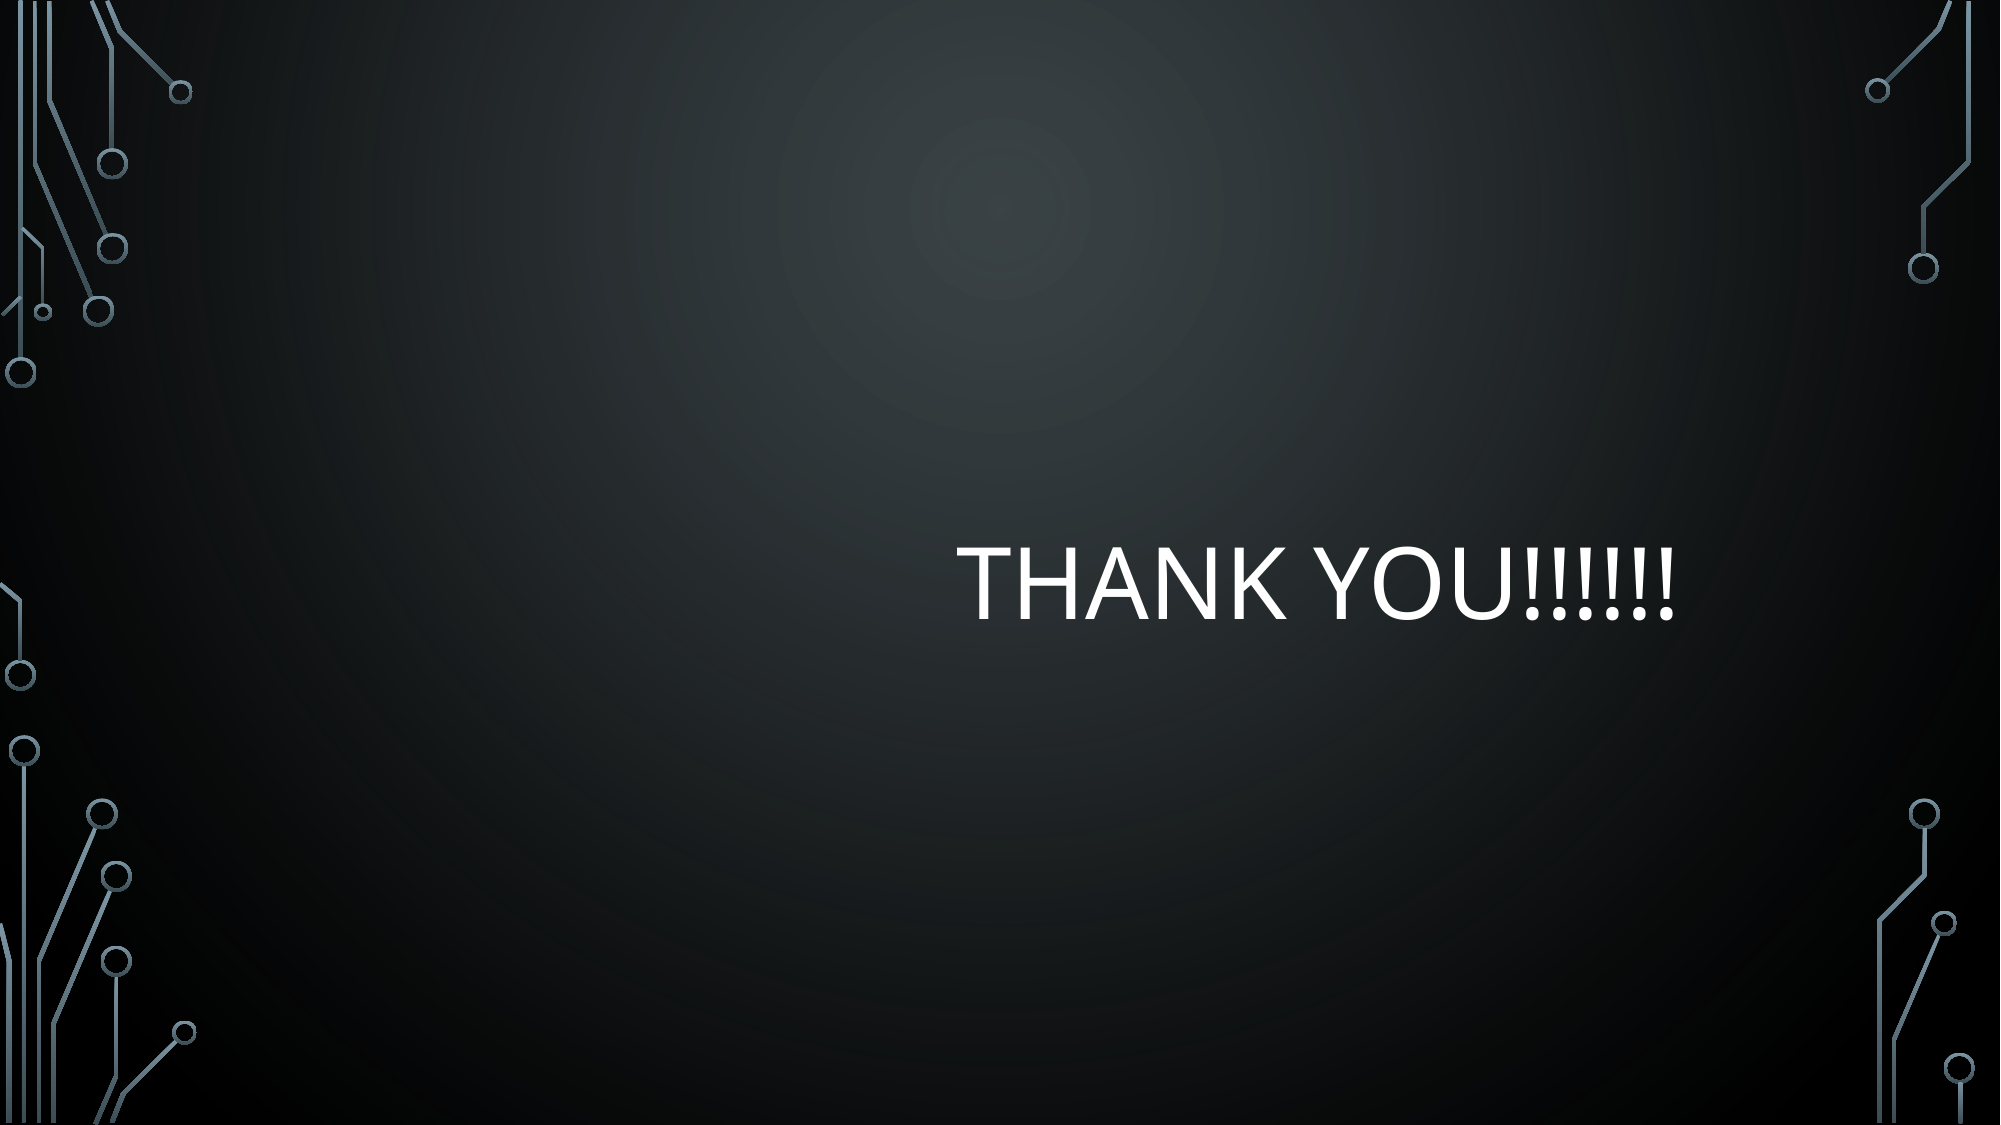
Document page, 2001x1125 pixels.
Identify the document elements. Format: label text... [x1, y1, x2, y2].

title Thank you!!!!!! [941, 371, 1969, 803]
